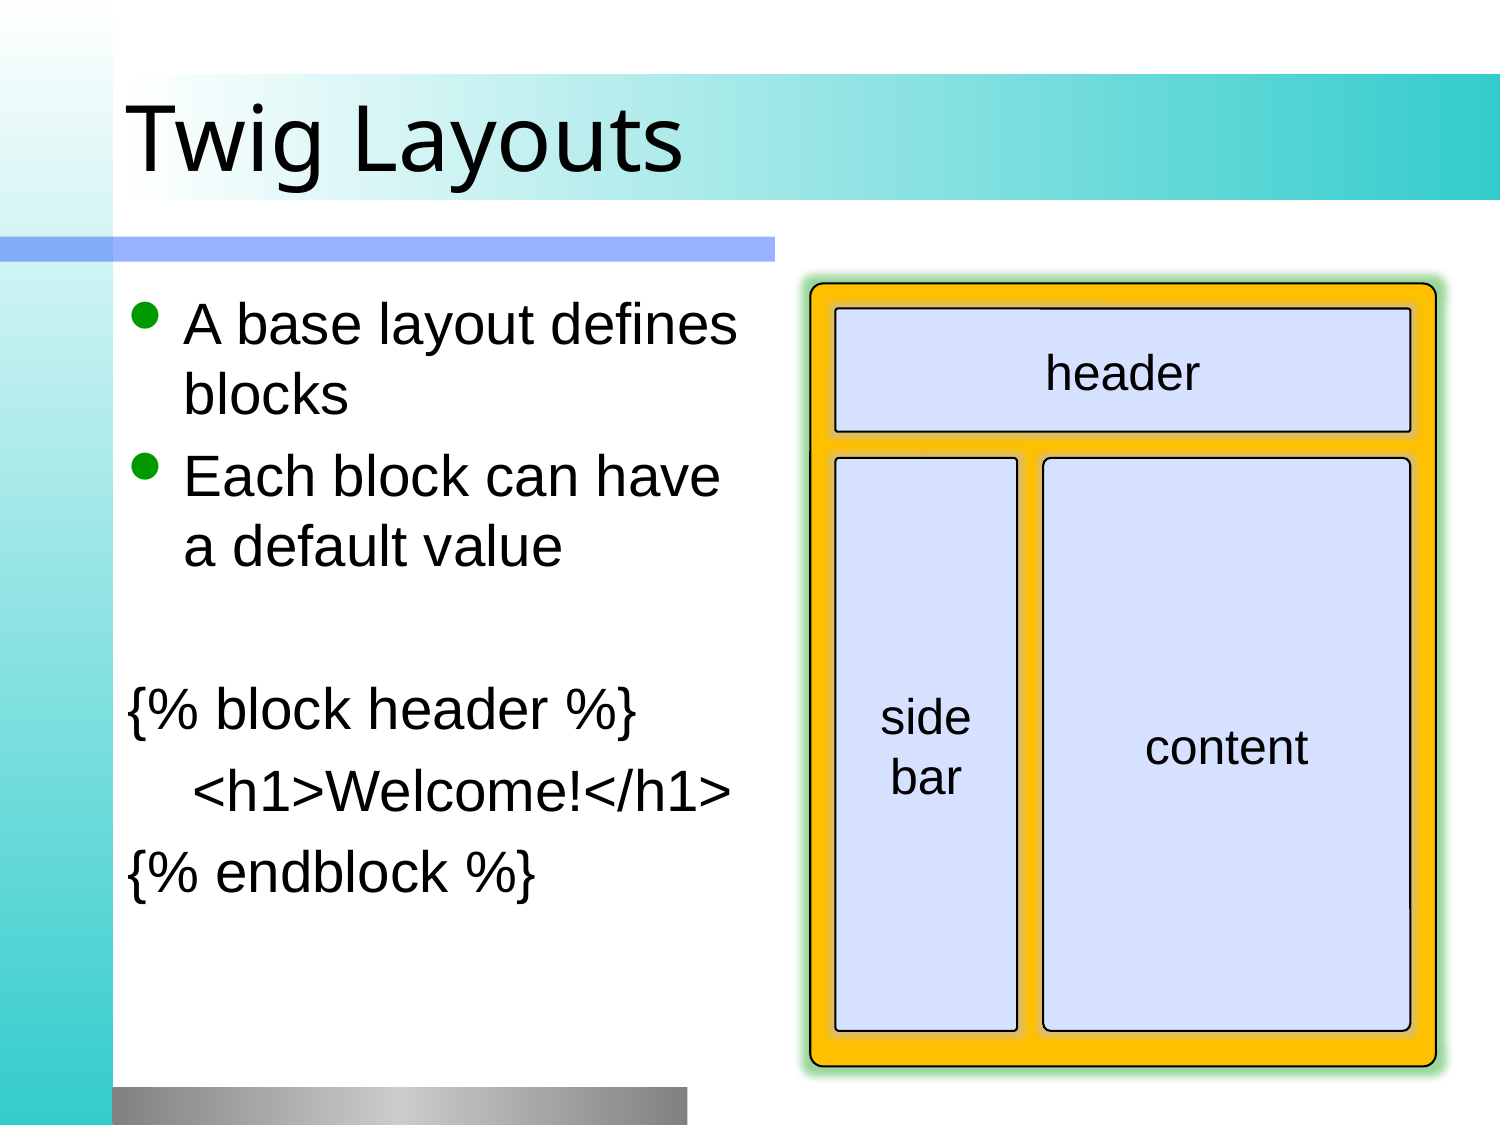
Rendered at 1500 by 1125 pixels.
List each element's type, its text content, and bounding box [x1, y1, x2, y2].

text_box side bar [835, 457, 1018, 1031]
text_box content [1043, 457, 1411, 1031]
list A base layout defines blocks Each block can have a default value {% block header %} <h1>Welcome!</h1> {% endblock %} [112, 278, 760, 1073]
text_box header [835, 308, 1411, 432]
title Twig Layouts [110, 40, 1386, 229]
text_box [810, 283, 1436, 1067]
